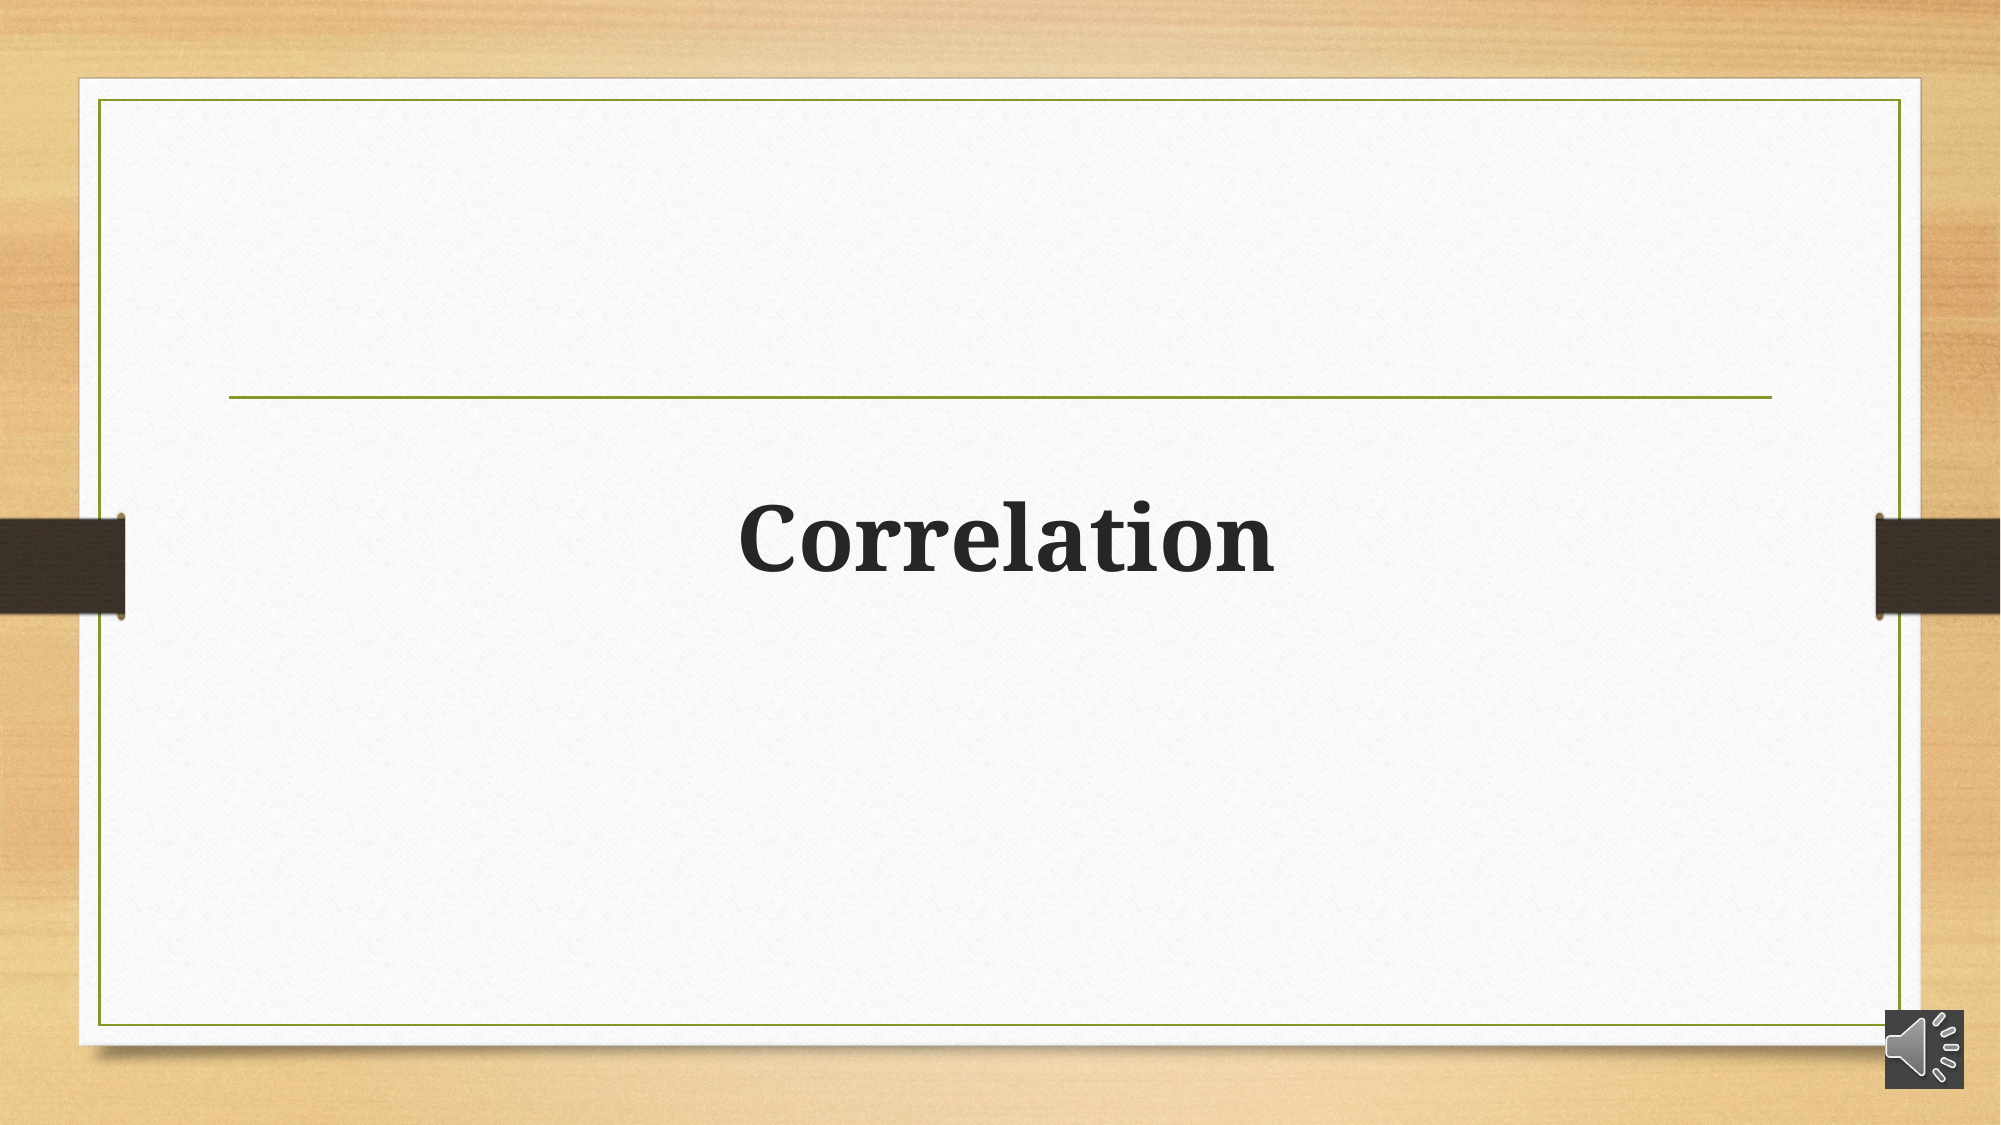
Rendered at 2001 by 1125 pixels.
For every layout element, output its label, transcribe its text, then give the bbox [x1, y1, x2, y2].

title Correlation [219, 427, 1795, 642]
picture [0, 0, 2001, 1125]
